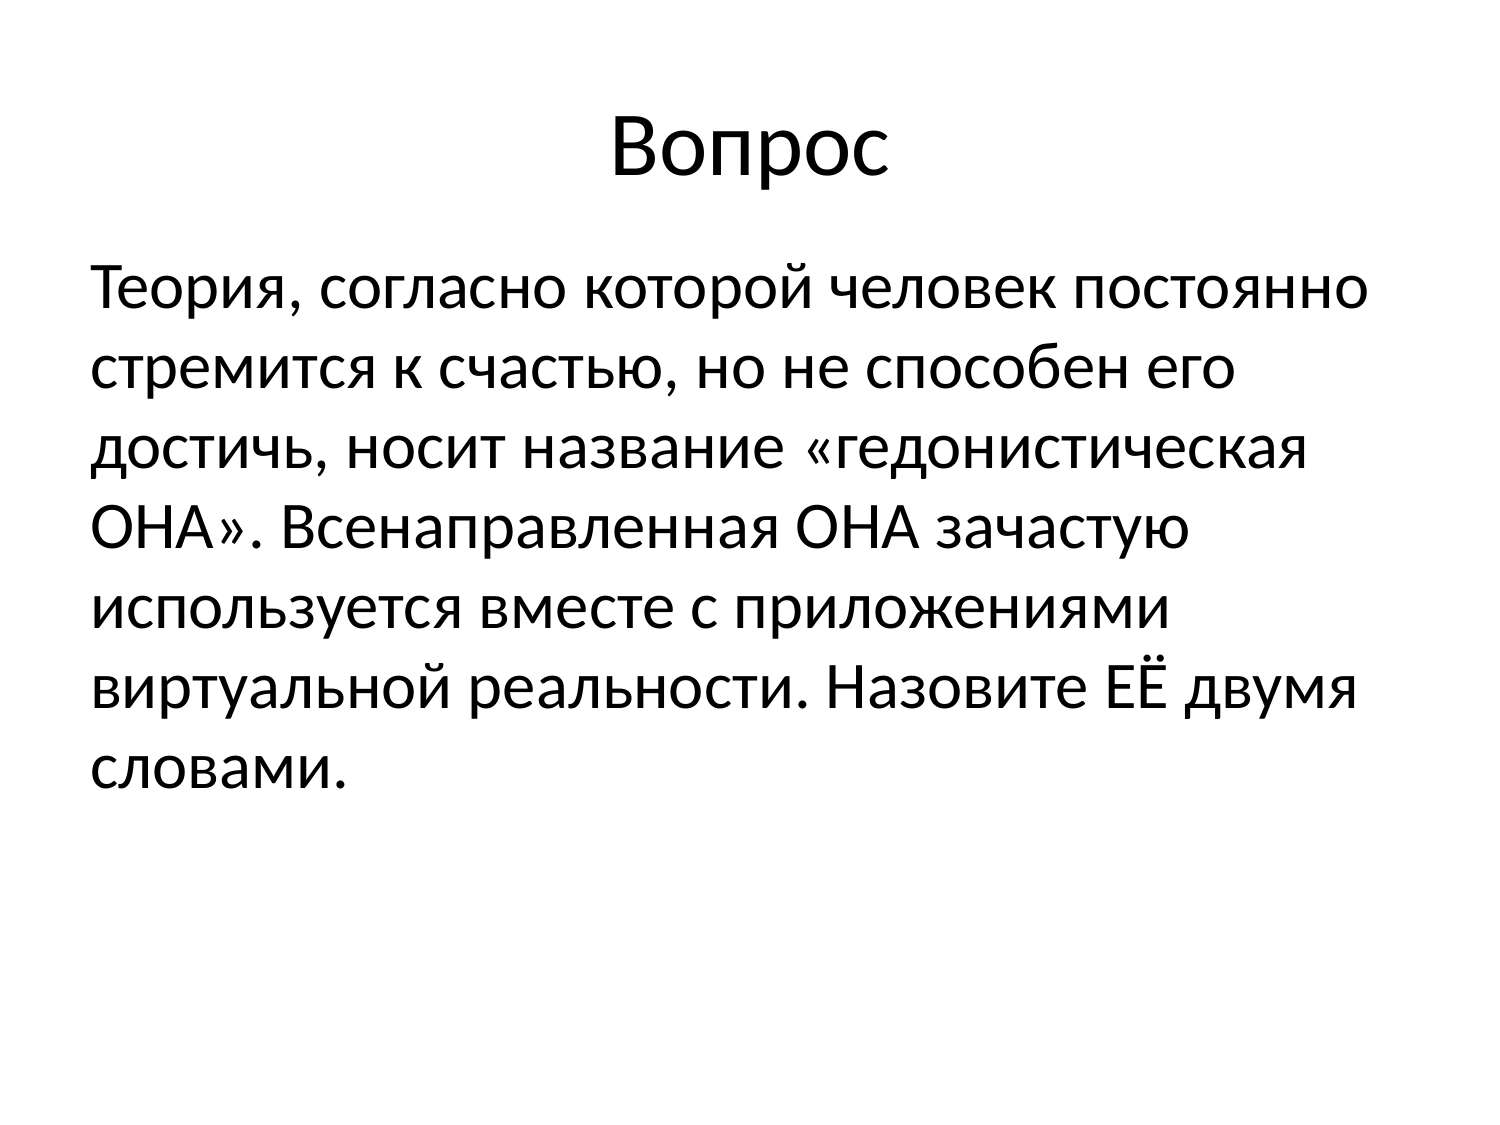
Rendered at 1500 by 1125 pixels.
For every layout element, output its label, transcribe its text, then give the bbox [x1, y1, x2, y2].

title Вопрос [75, 45, 1425, 233]
list Теория, согласно которой человек постоянно стремится к счастью, но не способен его достичь, носит название «гедонистическая ОНА». Всенаправленная ОНА зачастую используется вместе с приложениями виртуальной реальности. Назовите ЕЁ двумя словами. [75, 234, 1425, 1024]
